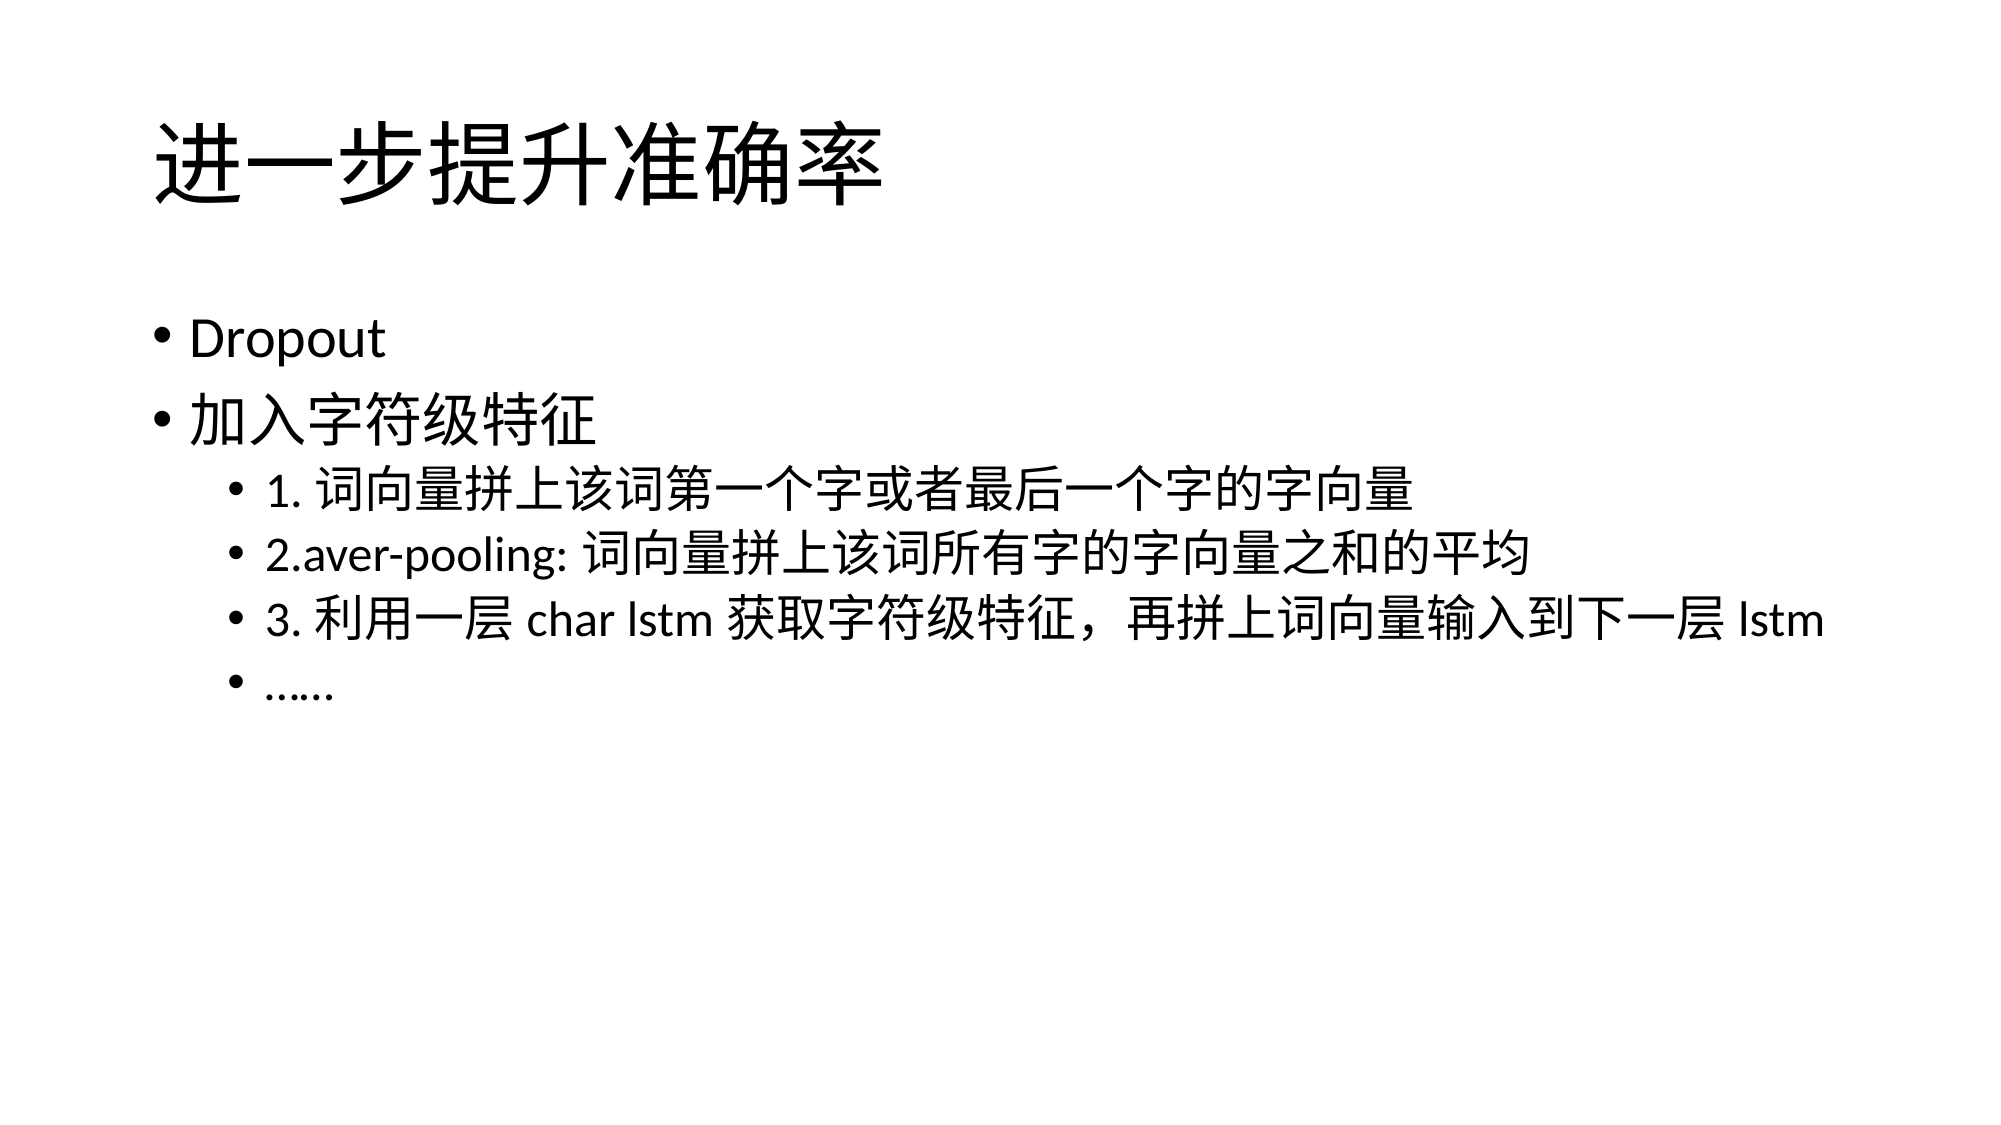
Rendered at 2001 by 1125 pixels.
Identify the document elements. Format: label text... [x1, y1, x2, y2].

title 进一步提升准确率 [137, 59, 1863, 278]
list Dropout 加入字符级特征 1.词向量拼上该词第一个字或者最后一个字的字向量 2.aver-pooling:词向量拼上该词所有字的字向量之和的平均 3.利用一层char lstm获取字符级特征，再拼上词向量输入到下一层lstm …… [137, 299, 1863, 1014]
